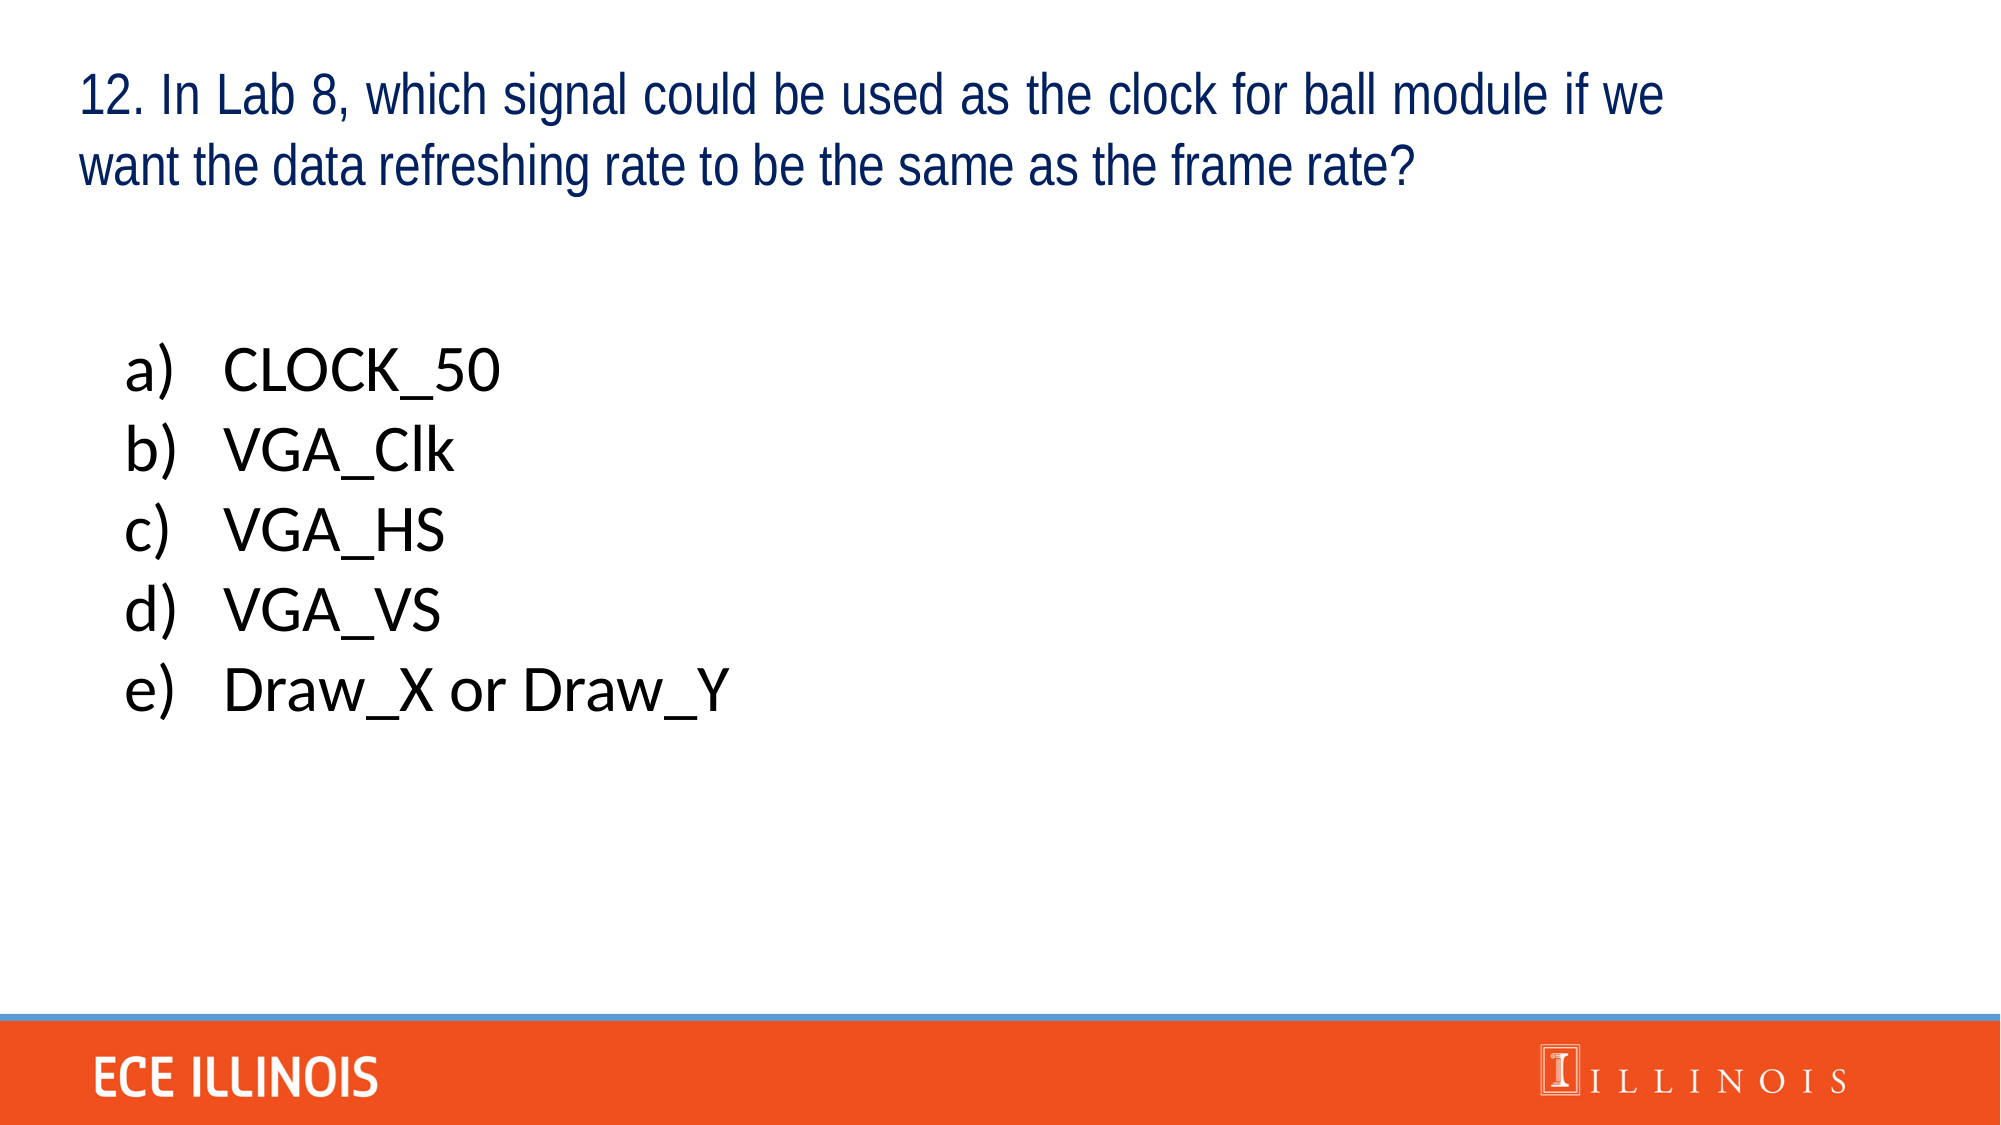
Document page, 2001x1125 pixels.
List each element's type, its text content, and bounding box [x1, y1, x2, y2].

picture [0, 0, 2001, 1125]
text_box 12. In Lab 8, which signal could be used as the clock for ball module if we want the data refreshing rate to be the same as the frame rate? [64, 49, 1681, 204]
text_box CLOCK_50 VGA_Clk VGA_HS VGA_VS Draw_X or Draw_Y [109, 317, 1803, 892]
